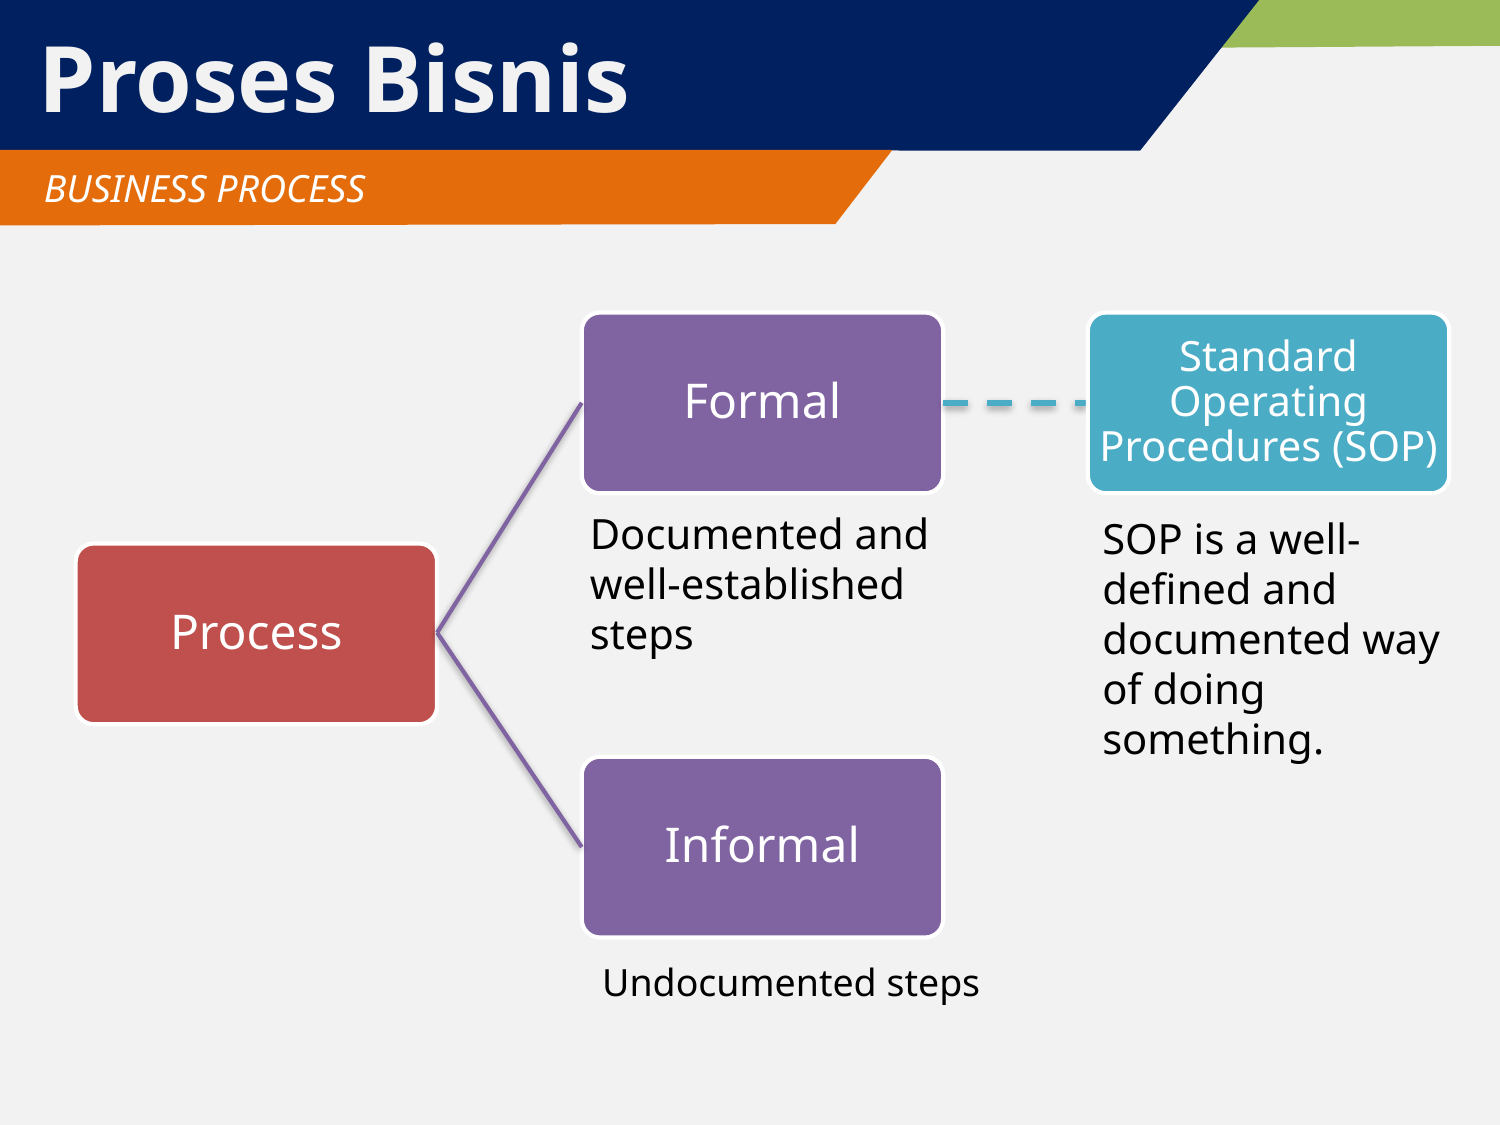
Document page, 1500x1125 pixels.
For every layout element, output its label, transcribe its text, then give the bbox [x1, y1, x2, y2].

text_box Undocumented steps [587, 951, 1038, 1012]
text_box SOP is a well-defined and documented way of doing something. [1087, 505, 1463, 821]
title Proses Bisnis [0, 0, 1500, 151]
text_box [436, 632, 582, 848]
text_box Documented and well-established steps [587, 500, 1003, 665]
text_box Formal [579, 310, 946, 496]
text_box BUSINESS PROCESS [0, 151, 894, 228]
text_box Process [73, 541, 431, 727]
text_box Standard Operating Procedures (SOP) [1085, 310, 1452, 496]
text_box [436, 402, 582, 632]
text_box [943, 400, 1085, 406]
text_box Informal [579, 754, 946, 940]
